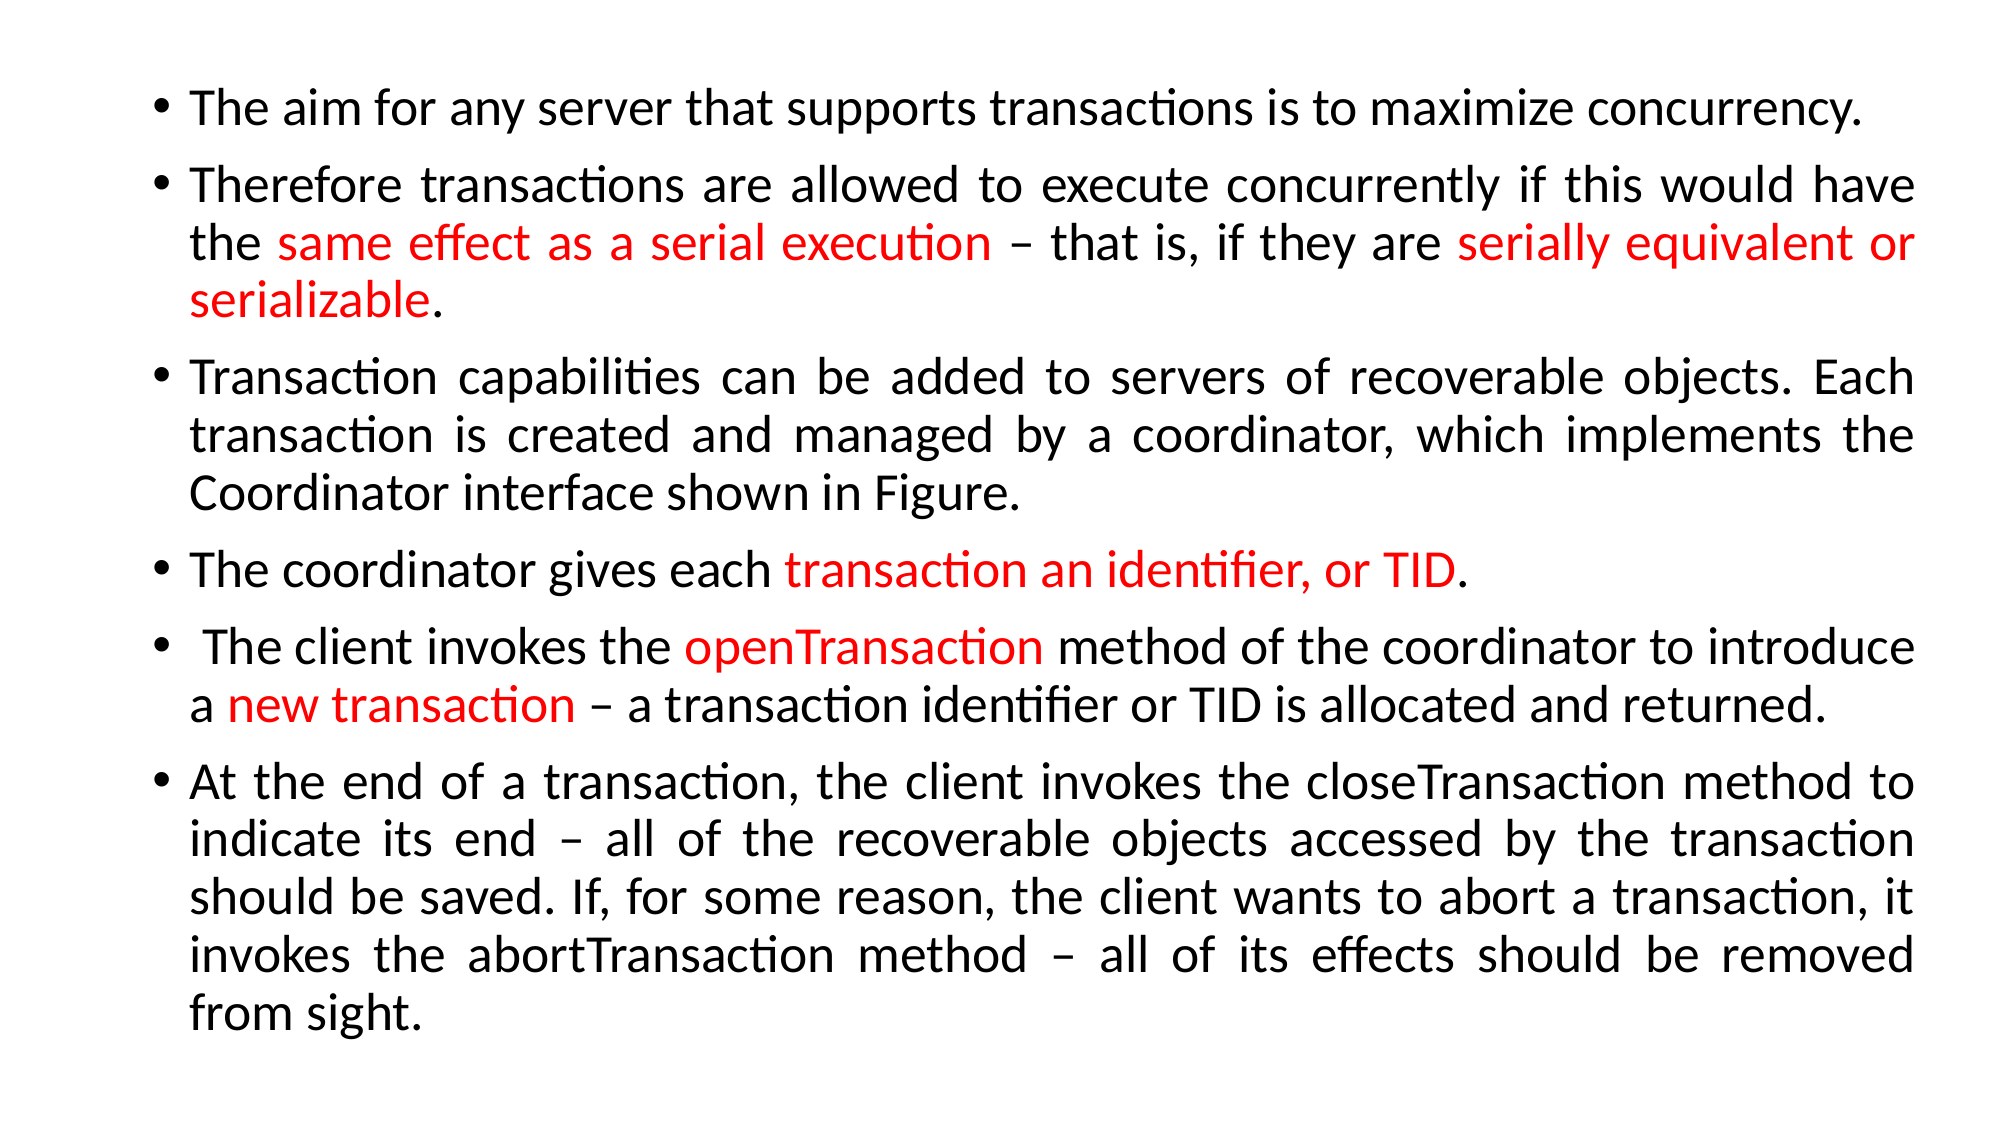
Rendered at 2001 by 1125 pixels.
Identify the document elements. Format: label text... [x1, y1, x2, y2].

list The aim for any server that supports transactions is to maximize concurrency. Therefore transactions are allowed to execute concurrently if this would have the same effect as a serial execution – that is, if they are serially equivalent or serializable. Transaction capabilities can be added to servers of recoverable objects. Each transaction is created and managed by a coordinator, which implements the Coordinator interface shown in Figure. The coordinator gives each transaction an identifier, or TID. The client invokes the openTransaction method of the coordinator to introduce a new transaction – a transaction identifier or TID is allocated and returned. At the end of a transaction, the client invokes the closeTransaction method to indicate its end – all of the recoverable objects accessed by the transaction should be saved. If, for some reason, the client wants to abort a transaction, it invokes the abortTransaction method – all of its effects should be removed from sight. [137, 71, 1932, 1090]
